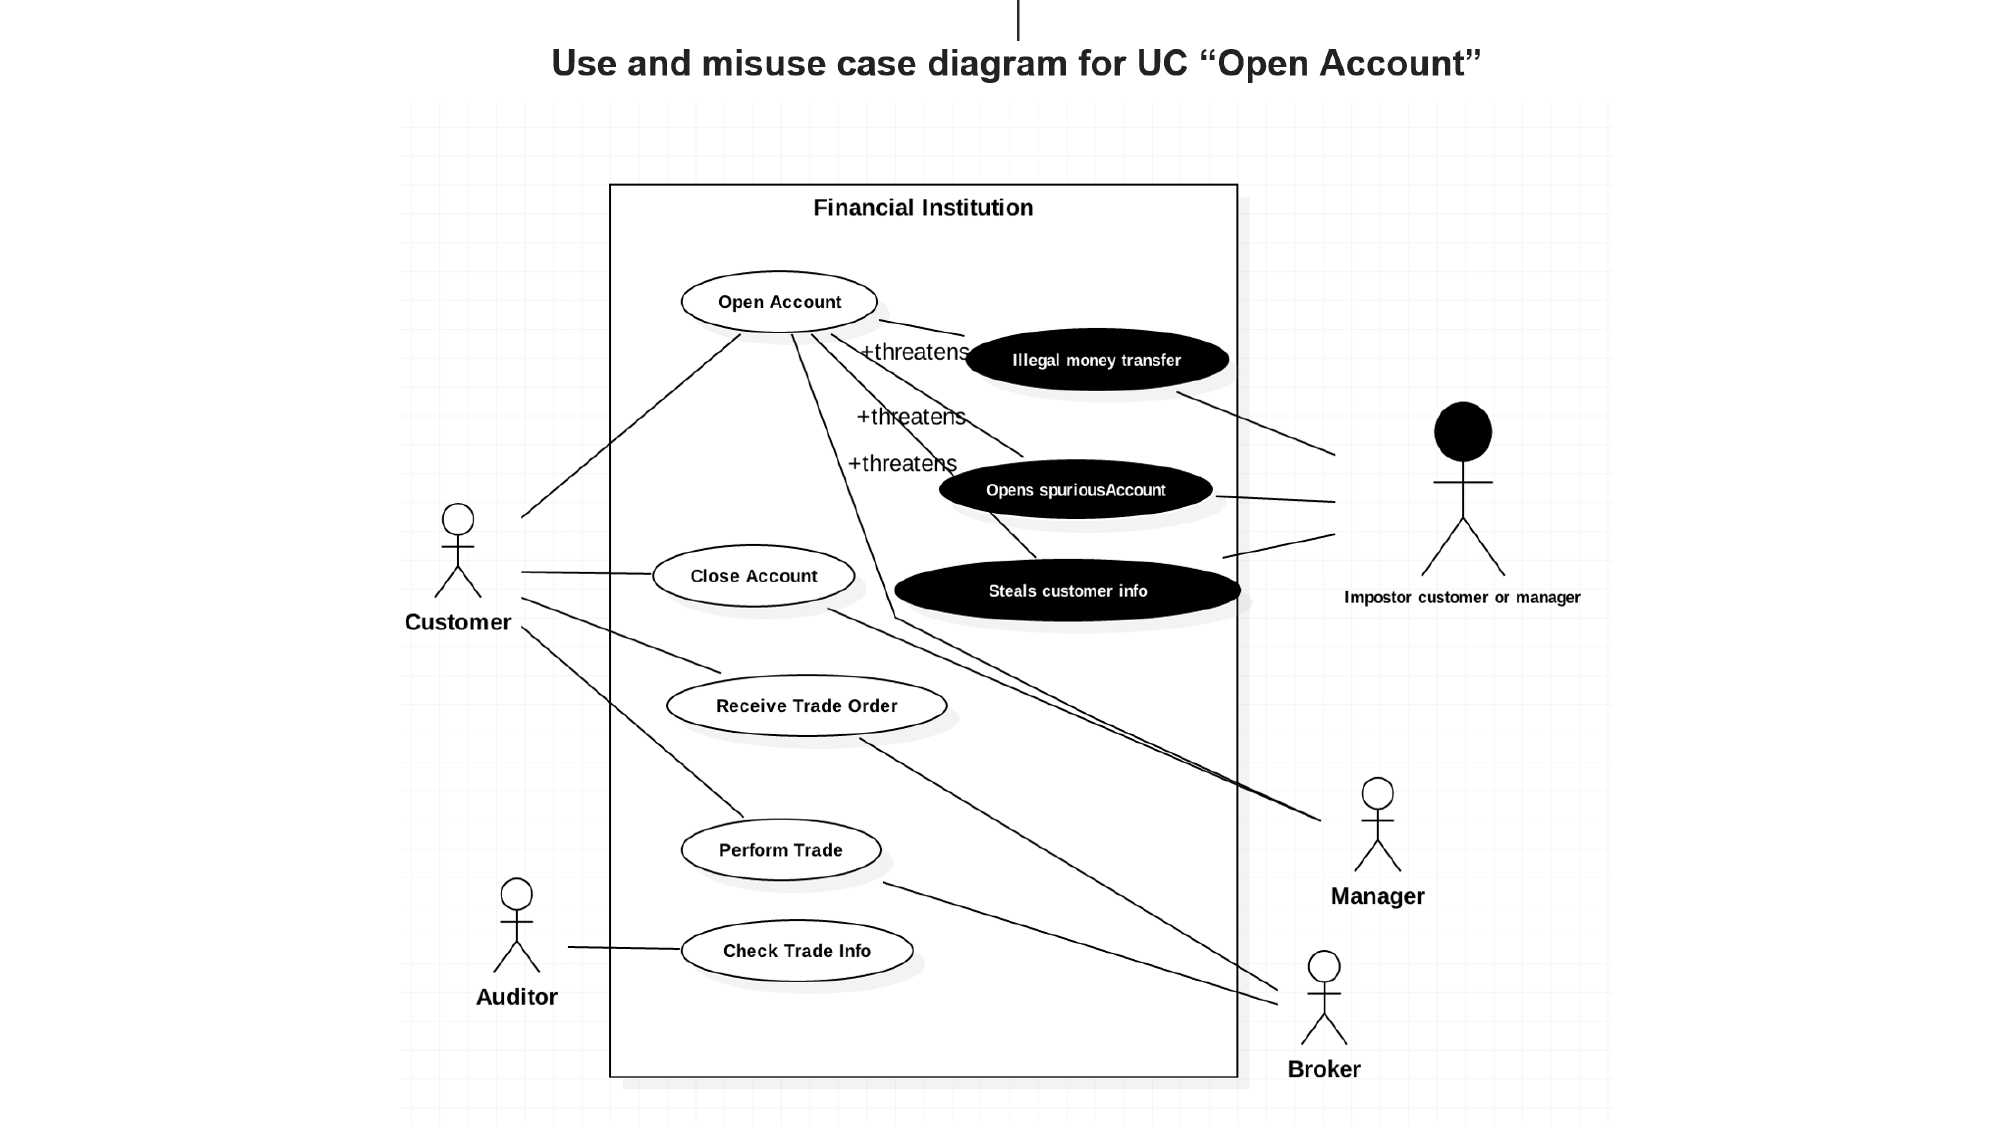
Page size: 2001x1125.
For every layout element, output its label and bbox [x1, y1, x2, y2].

picture [387, 0, 1613, 1125]
